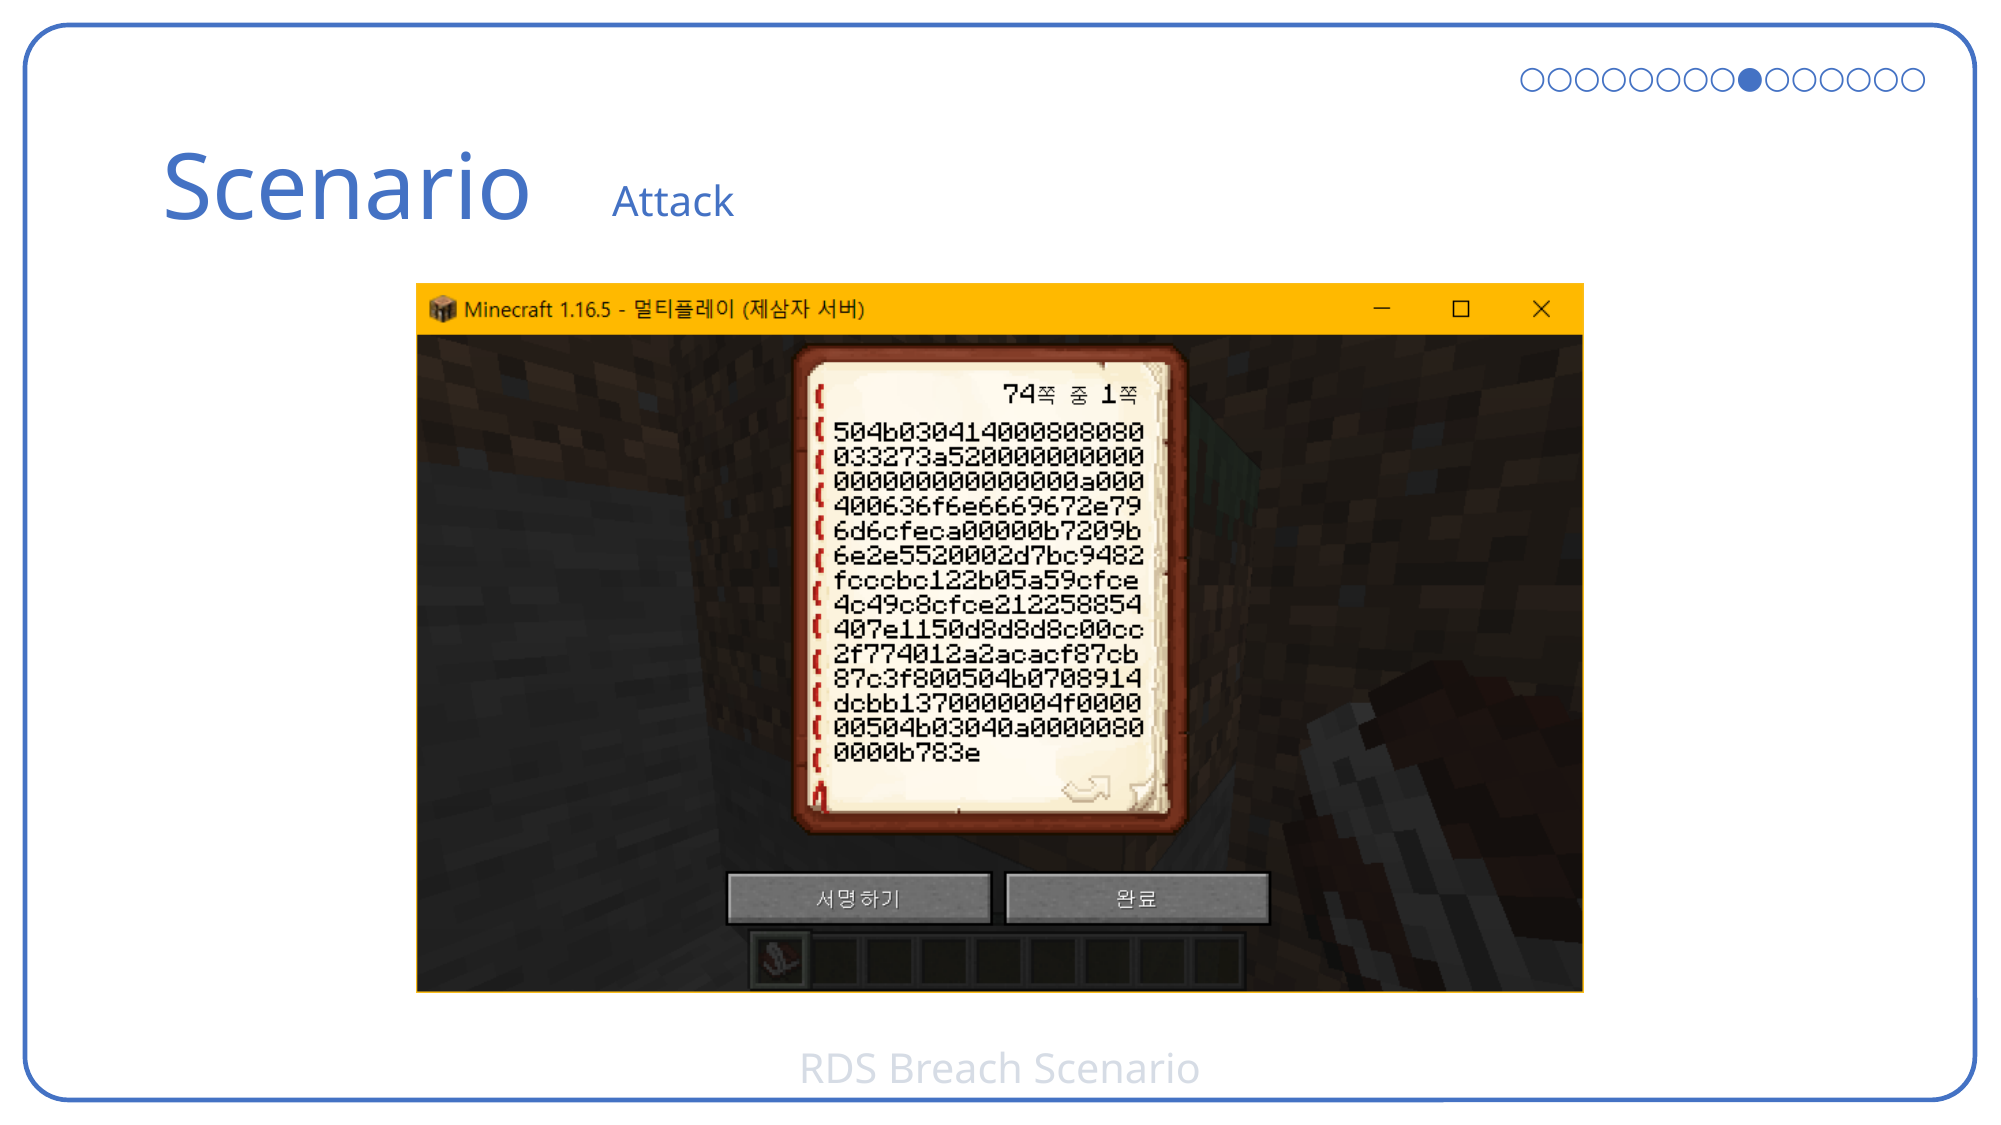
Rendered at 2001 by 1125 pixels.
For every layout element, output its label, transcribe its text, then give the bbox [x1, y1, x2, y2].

text_box [23, 23, 1976, 1101]
text_box Attack [596, 173, 1315, 254]
text_box Scenario [146, 132, 1647, 274]
text_box ○○○○○○○○●○○○○○○ [1384, 54, 1943, 115]
text_box RDS Breach Scenario [721, 1040, 1279, 1100]
picture [416, 283, 1584, 993]
